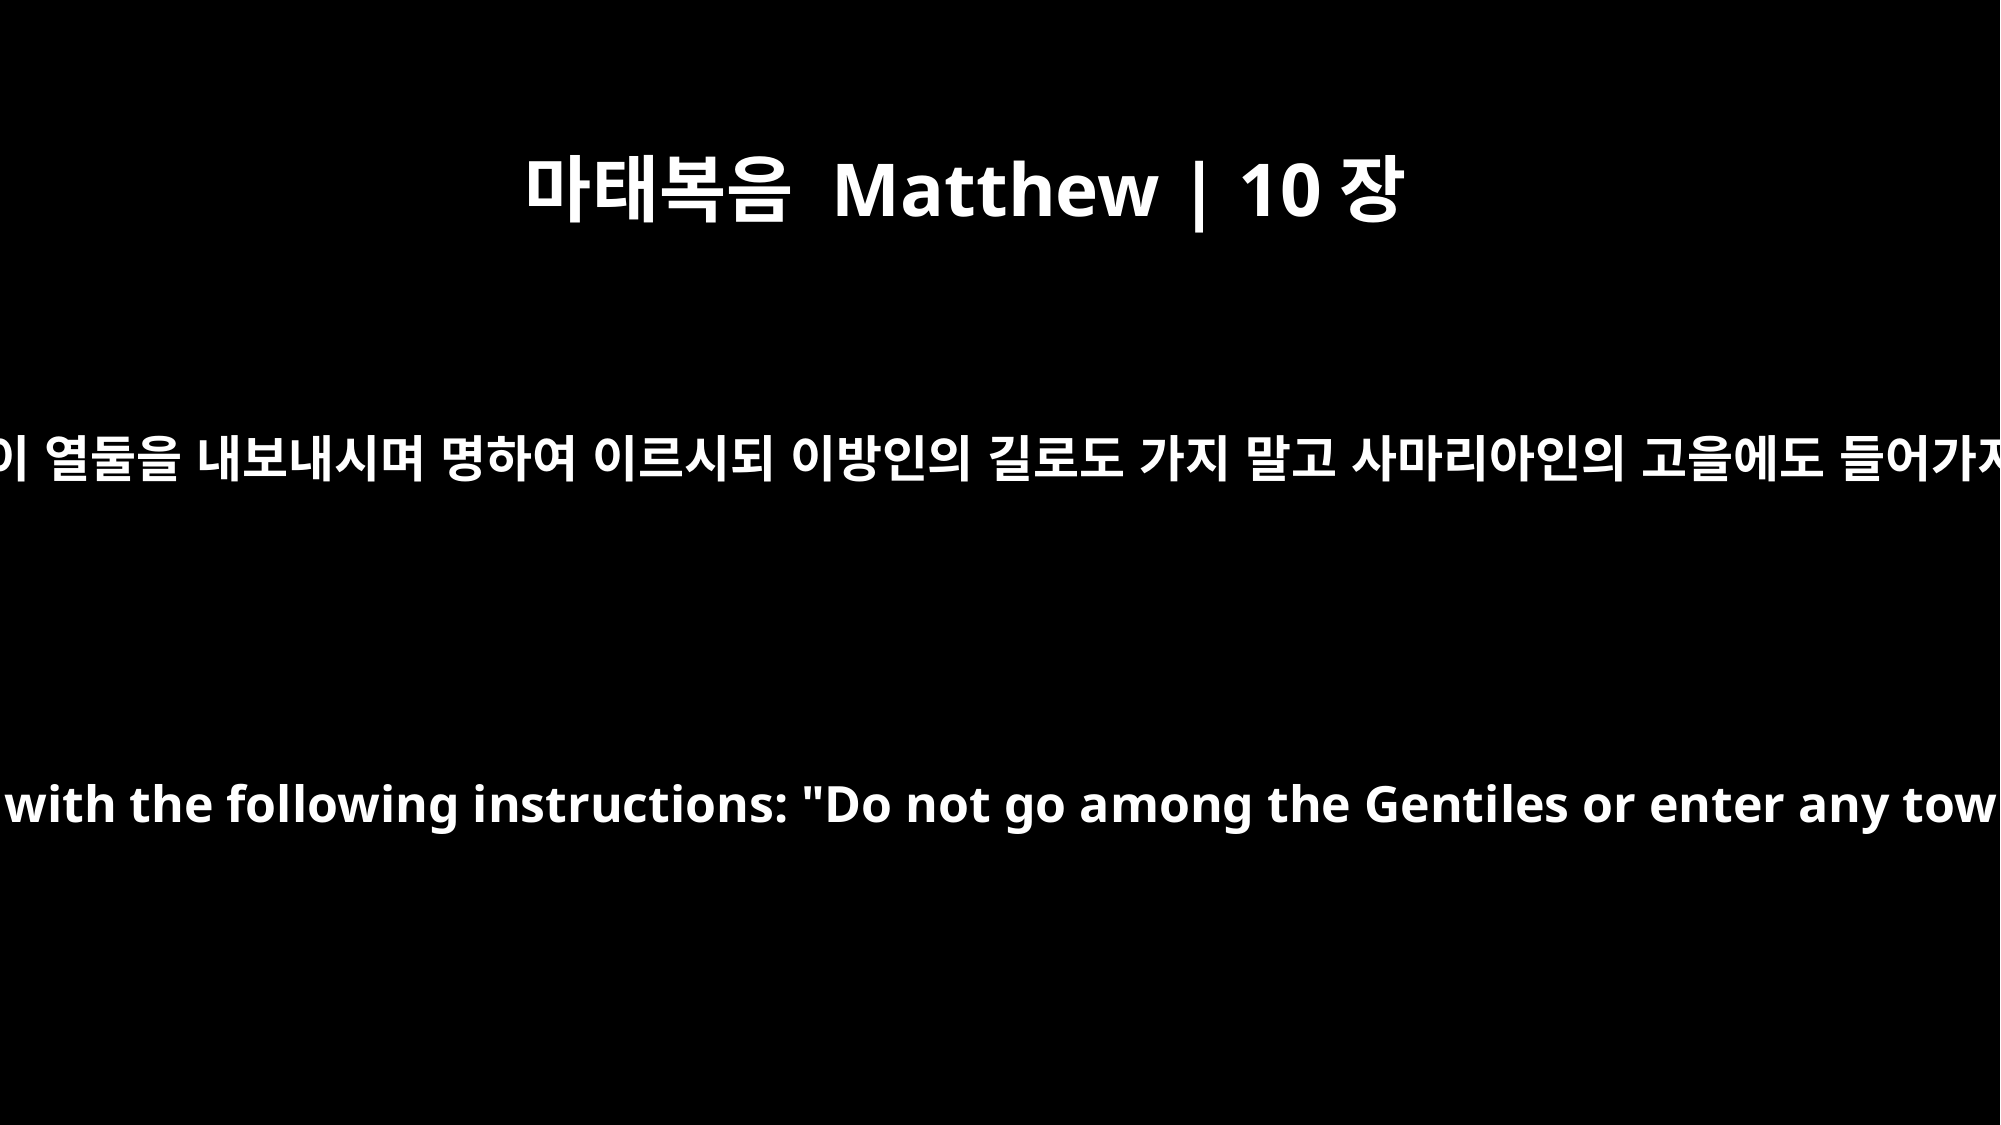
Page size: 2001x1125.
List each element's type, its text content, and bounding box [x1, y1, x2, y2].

text_box These twelve Jesus sent out with the following instructions: "Do not go among the Gentiles or enter any town of the Samaritans. [0, 764, 2000, 840]
text_box 5 예수께서 이 열둘을 내보내시며 명하여 이르시되 이방인의 길로도 가지 말고 사마리아인의 고을에도 들어가지 말고 [0, 359, 2000, 495]
text_box 마태복음 Matthew | 10장 [510, 136, 1422, 239]
